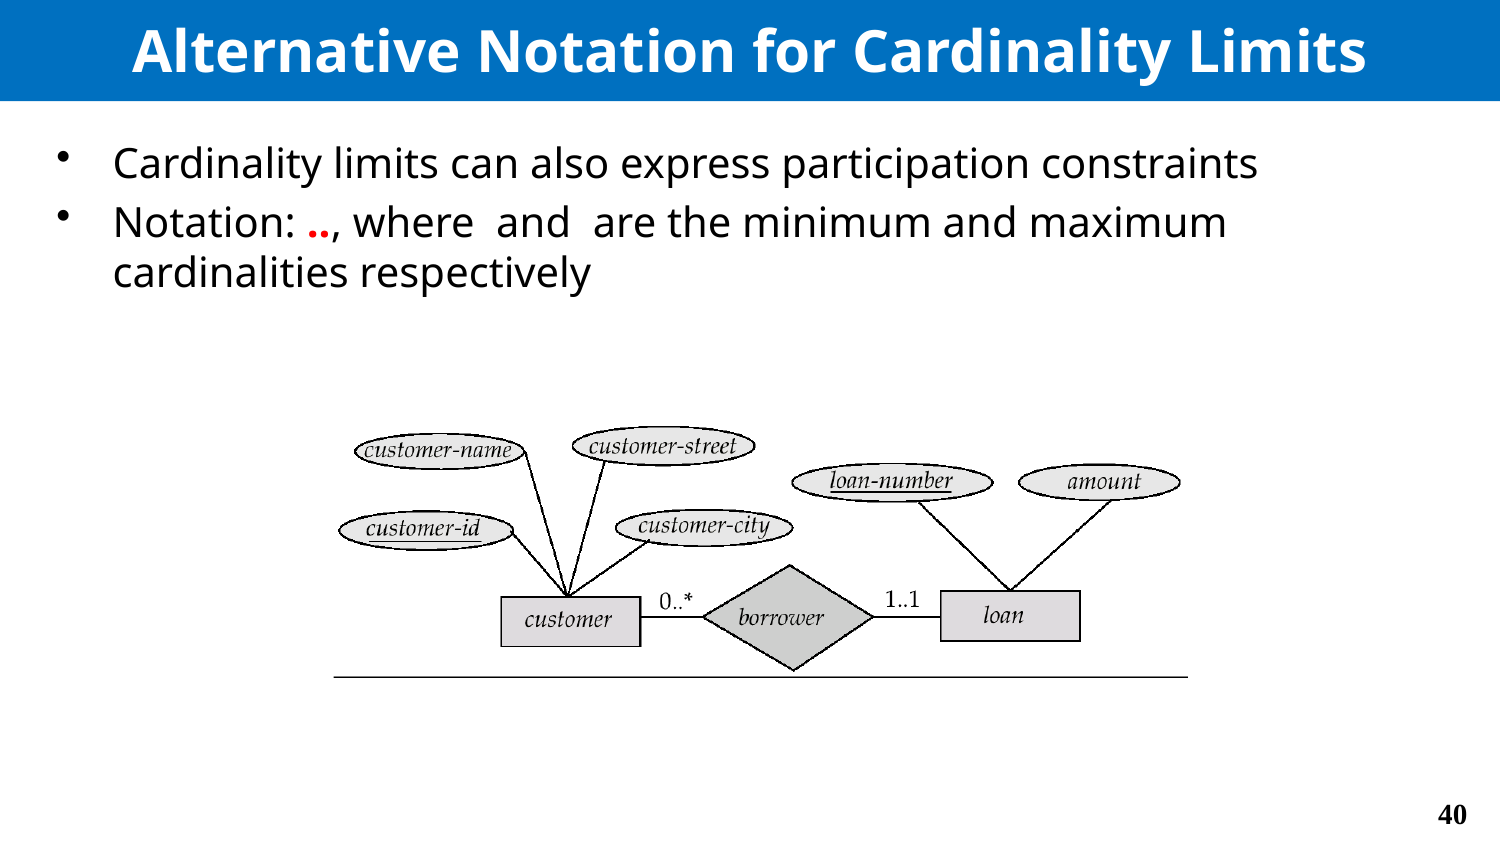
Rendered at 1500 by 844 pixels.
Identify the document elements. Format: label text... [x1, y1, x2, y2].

picture [333, 412, 1189, 678]
title Alternative Notation for Cardinality Limits [0, 0, 1500, 102]
